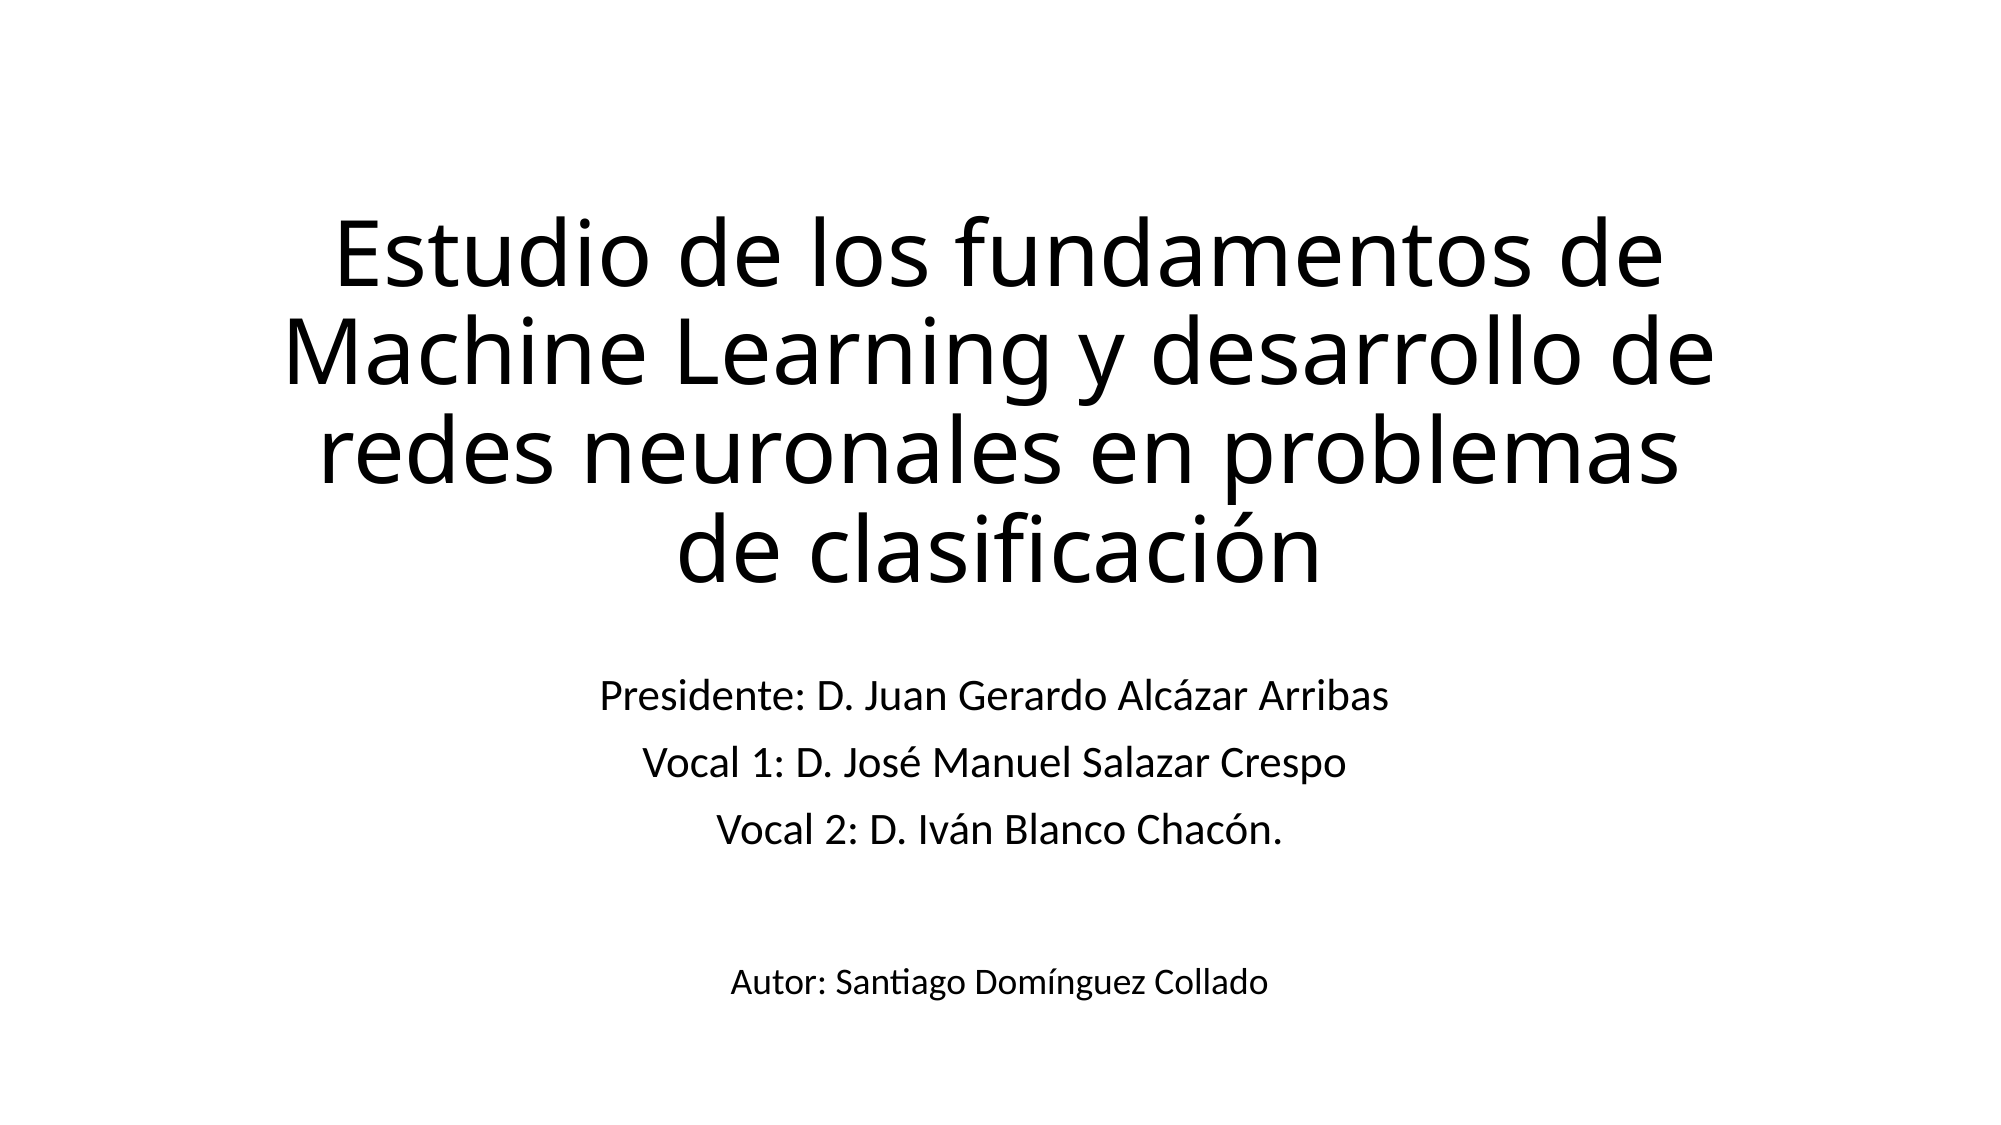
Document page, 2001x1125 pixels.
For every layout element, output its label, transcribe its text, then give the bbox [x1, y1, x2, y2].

title Estudio de los fundamentos de Machine Learning y desarrollo de redes neuronales en problemas de clasificación [249, 218, 1750, 590]
subtitle Presidente: D. Juan Gerardo Alcázar Arribas Vocal 1: D. José Manuel Salazar Crespo Vocal 2: D. Iván Blanco Chacón. [249, 590, 1750, 863]
text_box Autor: Santiago Domínguez Collado [657, 949, 1343, 1010]
